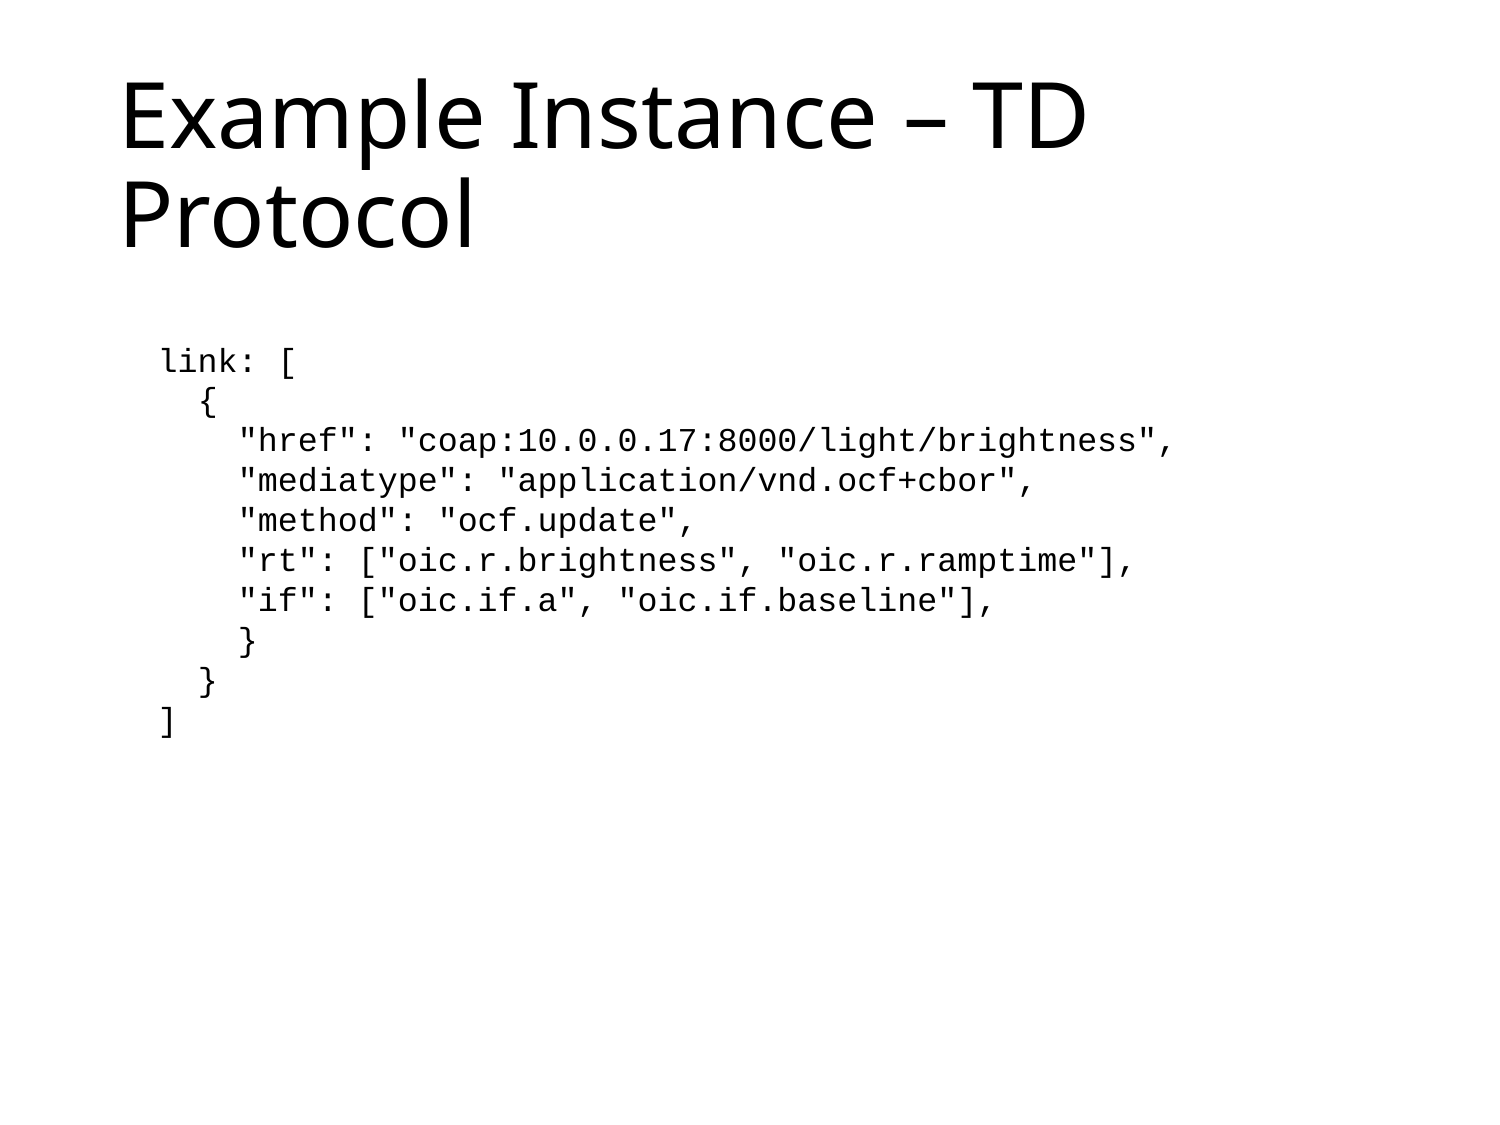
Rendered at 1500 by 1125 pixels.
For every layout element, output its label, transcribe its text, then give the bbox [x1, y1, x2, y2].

title Example Instance – TD Protocol [103, 59, 1397, 278]
text_box link: [ { "href": "coap:10.0.0.17:8000/light/brightness", "mediatype": "application/vnd.ocf+cbor", "method": "ocf.update", "rt": ["oic.r.brightness", "oic.r.ramptime"], "if": ["oic.if.a", "oic.if.baseline"], } } ] [103, 331, 1451, 746]
